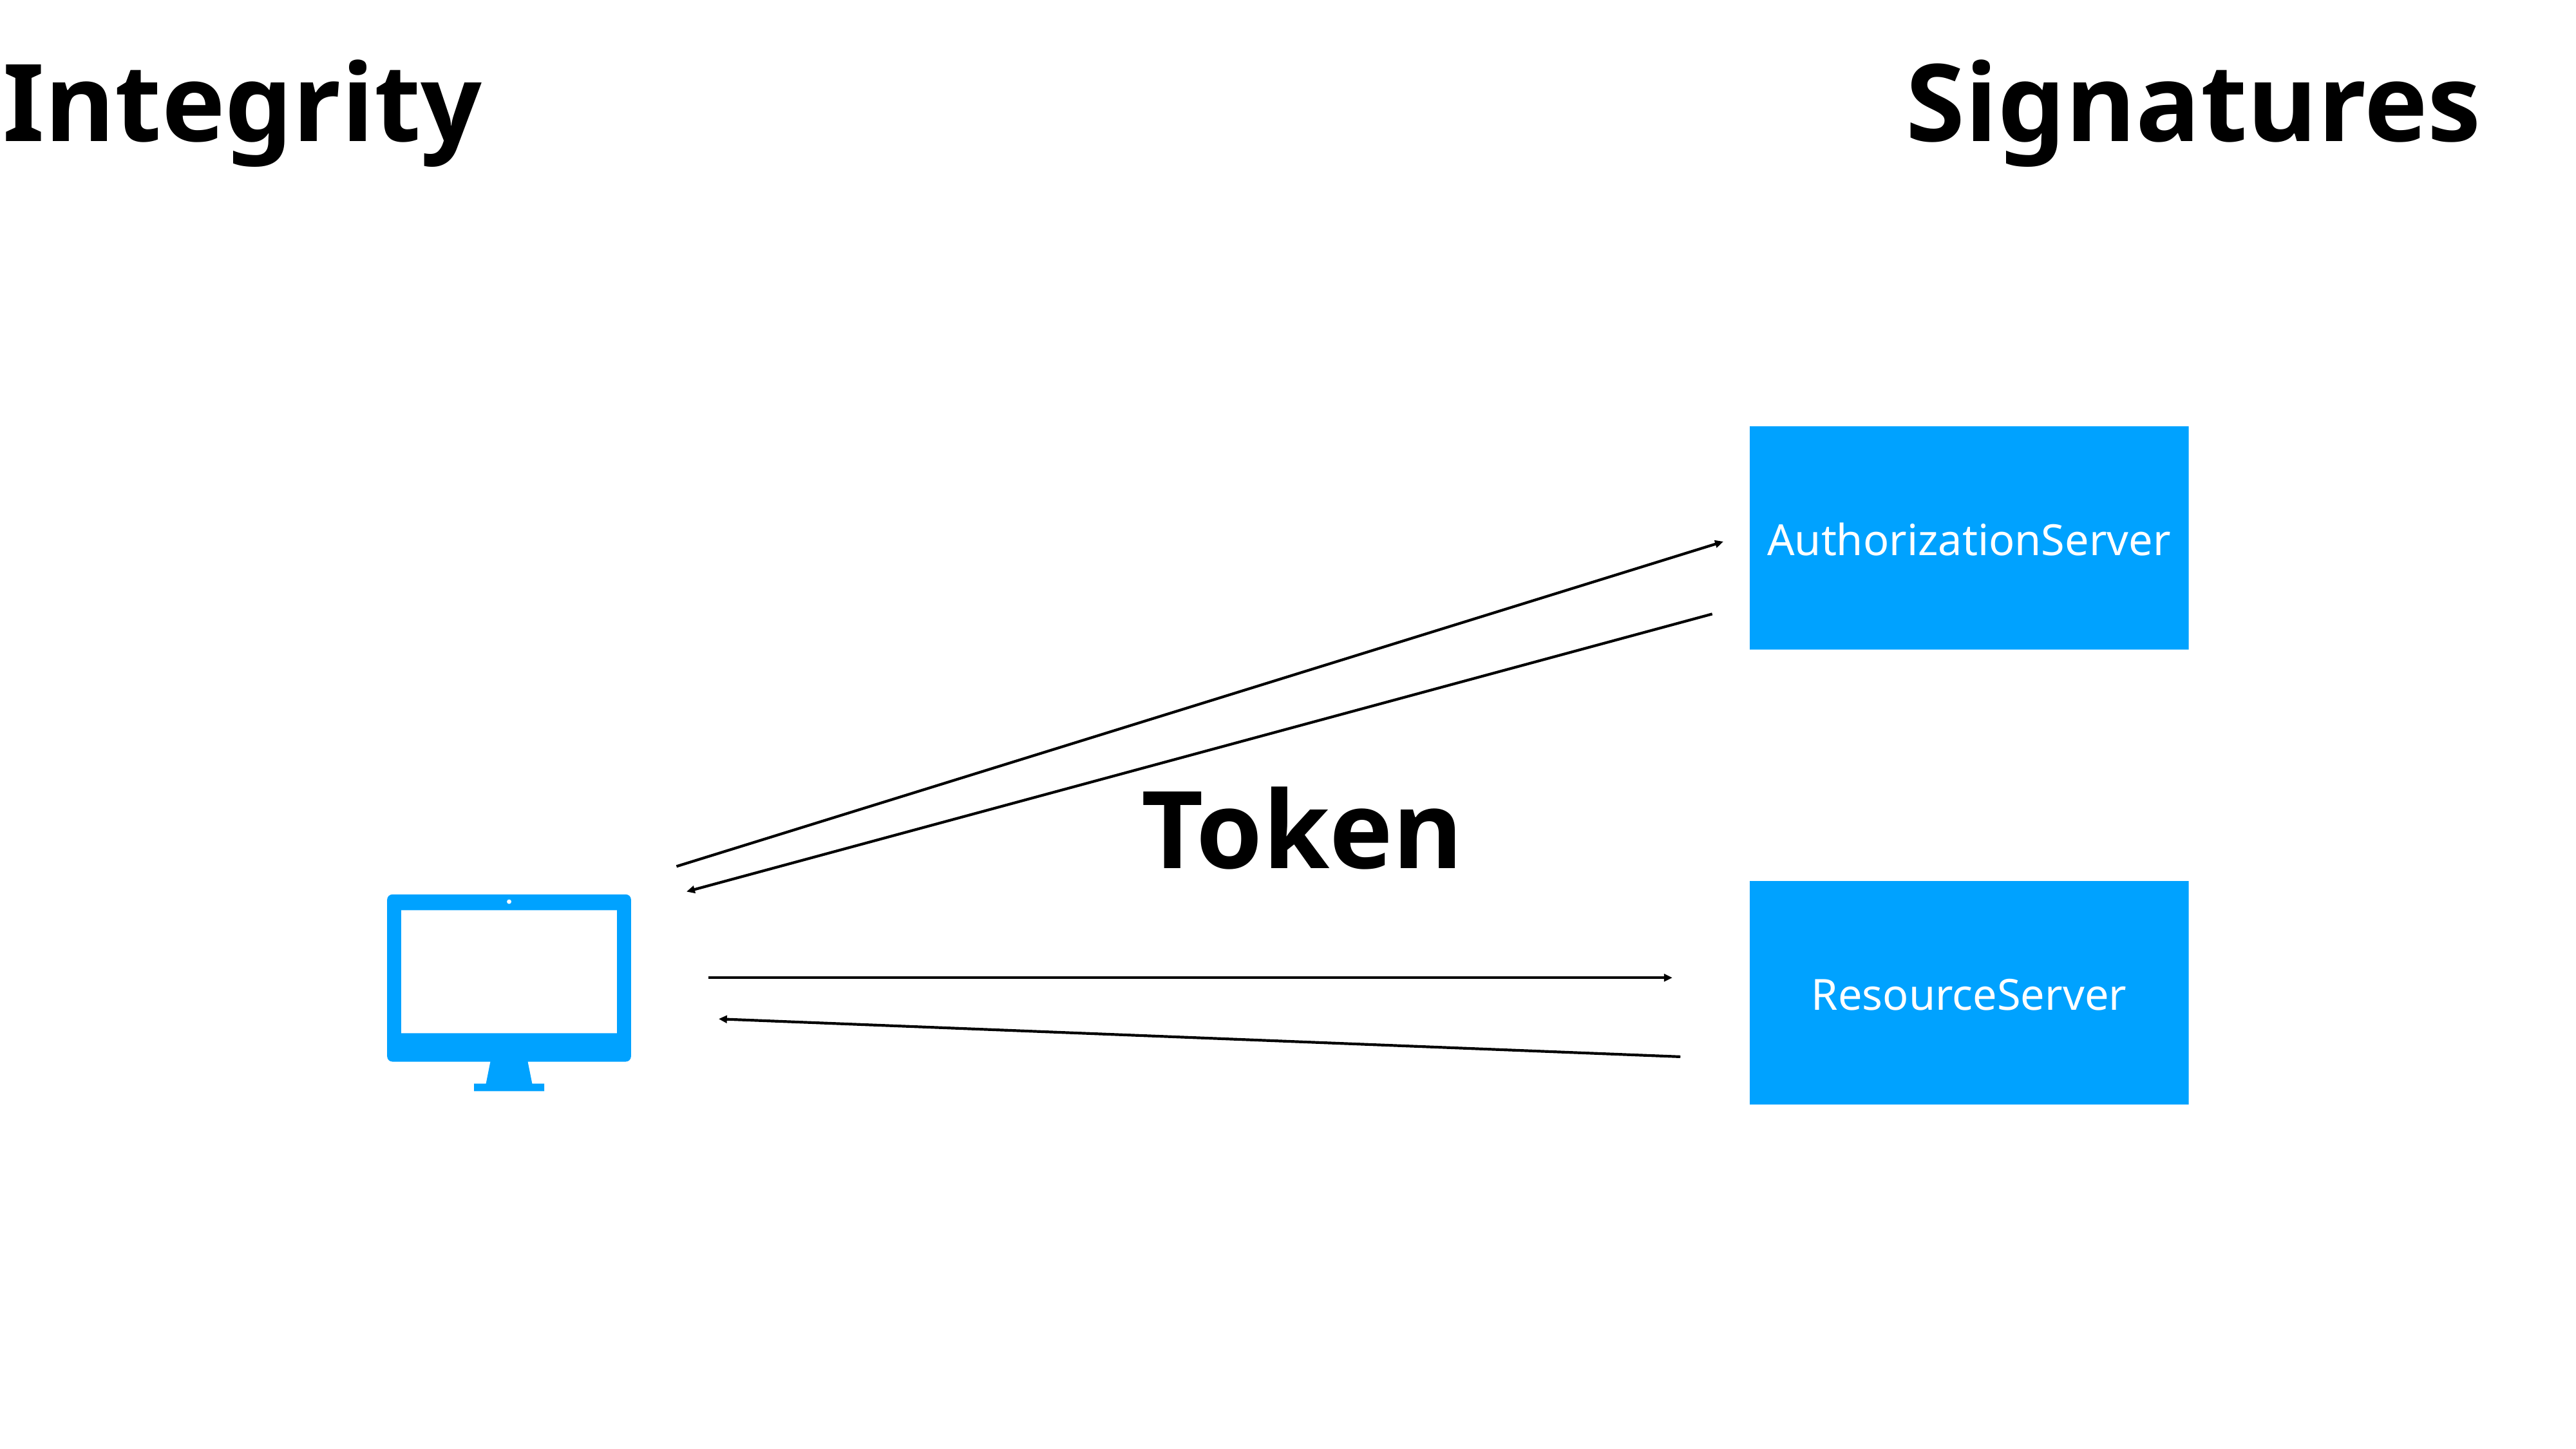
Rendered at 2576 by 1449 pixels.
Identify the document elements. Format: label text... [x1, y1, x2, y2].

text_box [708, 973, 1672, 982]
text_box ResourceServer [1750, 881, 2189, 1105]
text_box [687, 770, 1136, 894]
text_box Integrity [0, 28, 488, 168]
text_box Token [1136, 755, 1470, 896]
text_box Signatures [1900, 28, 2487, 168]
text_box [719, 1015, 1681, 1057]
text_box AuthorizationServer [1750, 426, 2189, 650]
text_box [676, 540, 1723, 867]
text_box [387, 894, 631, 1092]
